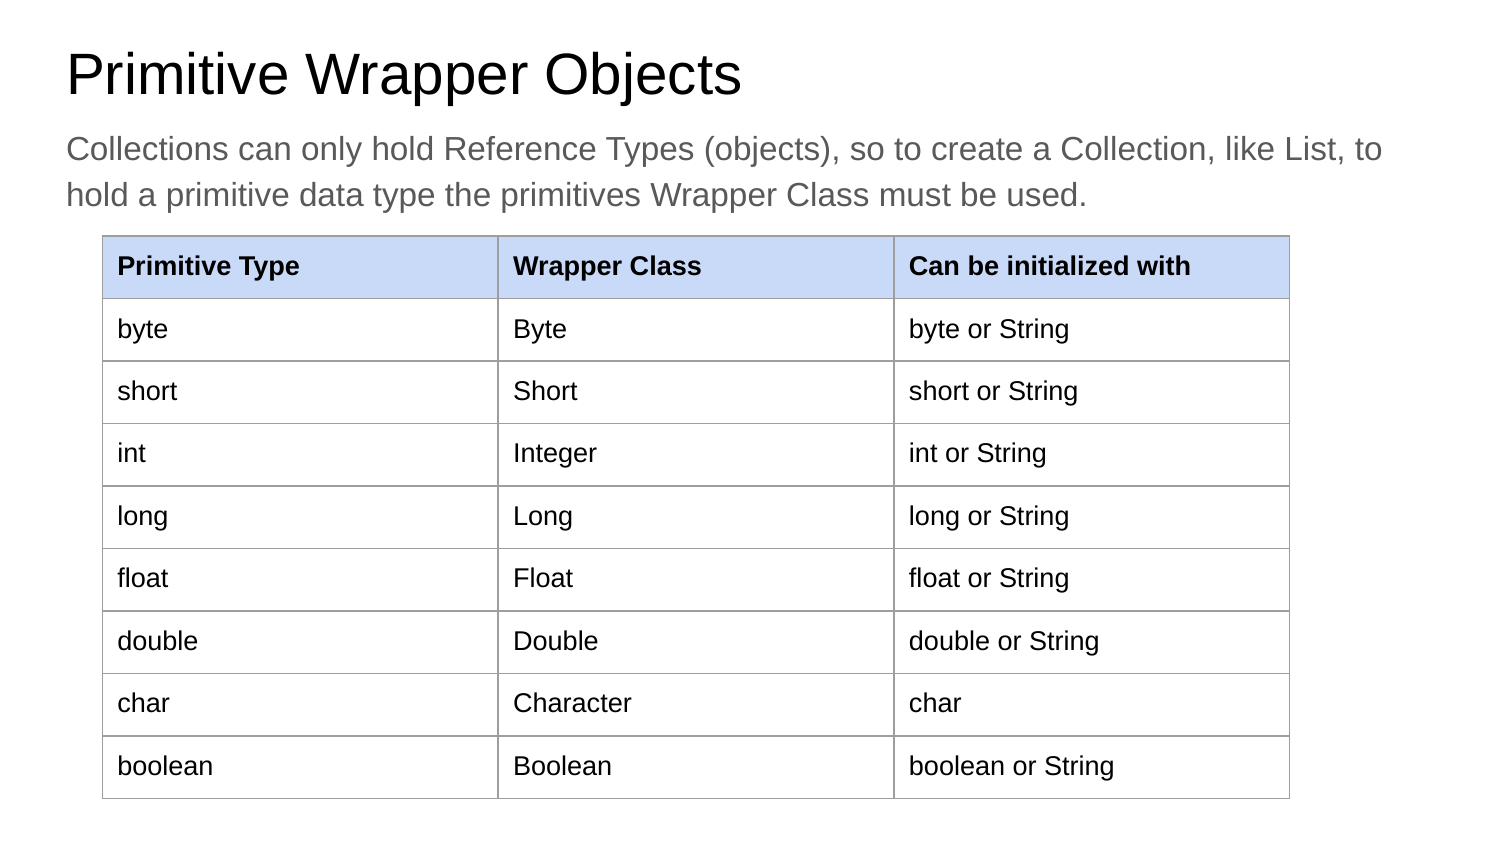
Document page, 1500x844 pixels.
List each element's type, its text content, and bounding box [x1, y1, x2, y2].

table_cell Boolean [499, 737, 893, 798]
table_header Wrapper Class [499, 237, 893, 298]
table_cell char [103, 674, 497, 735]
table_header Can be initialized with [895, 237, 1289, 298]
list Collections can only hold Reference Types (objects), so to create a Collection, like List, to hold a primitive data type the primitives Wrapper Class must be used. [51, 106, 1449, 237]
table_header Primitive Type [103, 237, 497, 298]
title Primitive Wrapper Objects [51, 20, 1449, 106]
table_cell Short [499, 362, 893, 423]
table_cell short [103, 362, 497, 423]
table_cell Integer [499, 424, 893, 485]
table_cell Long [499, 487, 893, 548]
table_cell long [103, 487, 497, 548]
table_cell Character [499, 674, 893, 735]
table_cell int [103, 424, 497, 485]
table_cell float or String [895, 549, 1289, 610]
table_cell long or String [895, 487, 1289, 548]
table_cell char [895, 674, 1289, 735]
table_cell byte or String [895, 299, 1289, 360]
table_cell float [103, 549, 497, 610]
table_cell short or String [895, 362, 1289, 423]
table_cell boolean or String [895, 737, 1289, 798]
table_cell double [103, 612, 497, 673]
table_cell Byte [499, 299, 893, 360]
table_cell double or String [895, 612, 1289, 673]
table_cell boolean [103, 737, 497, 798]
table_cell Float [499, 549, 893, 610]
table_cell int or String [895, 424, 1289, 485]
table_cell byte [103, 299, 497, 360]
table_cell Double [499, 612, 893, 673]
